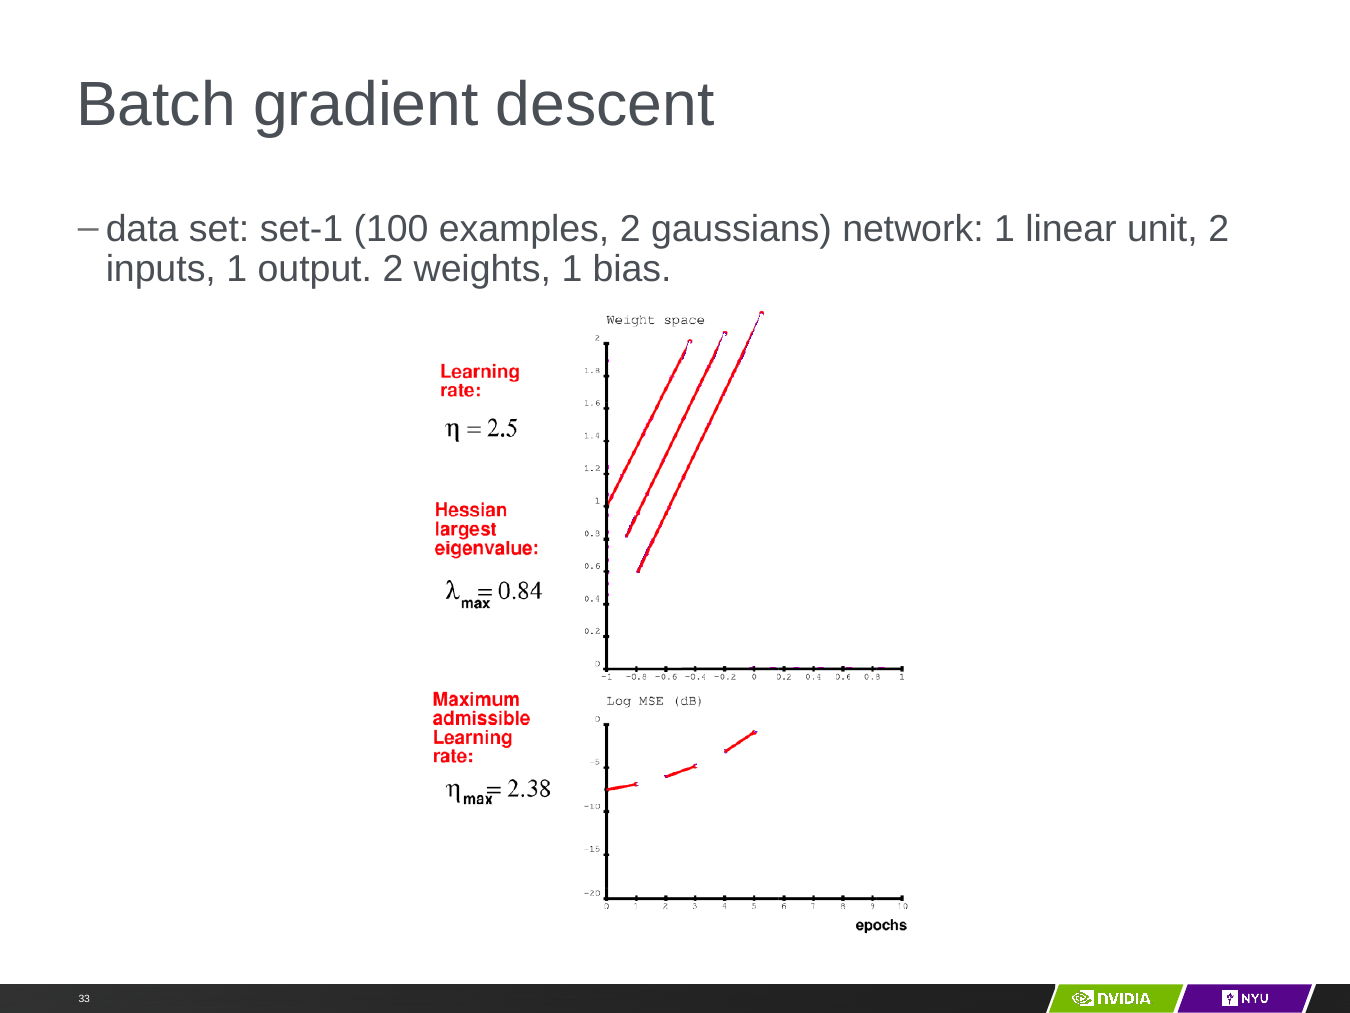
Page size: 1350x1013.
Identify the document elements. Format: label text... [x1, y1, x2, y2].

title Batch gradient descent [61, 56, 1289, 142]
list data set: set-1 (100 examples, 2 gaussians) network: 1 linear unit, 2 inputs, 1 output. 2 weights, 1 bias. [62, 193, 1287, 927]
picture [422, 304, 937, 960]
